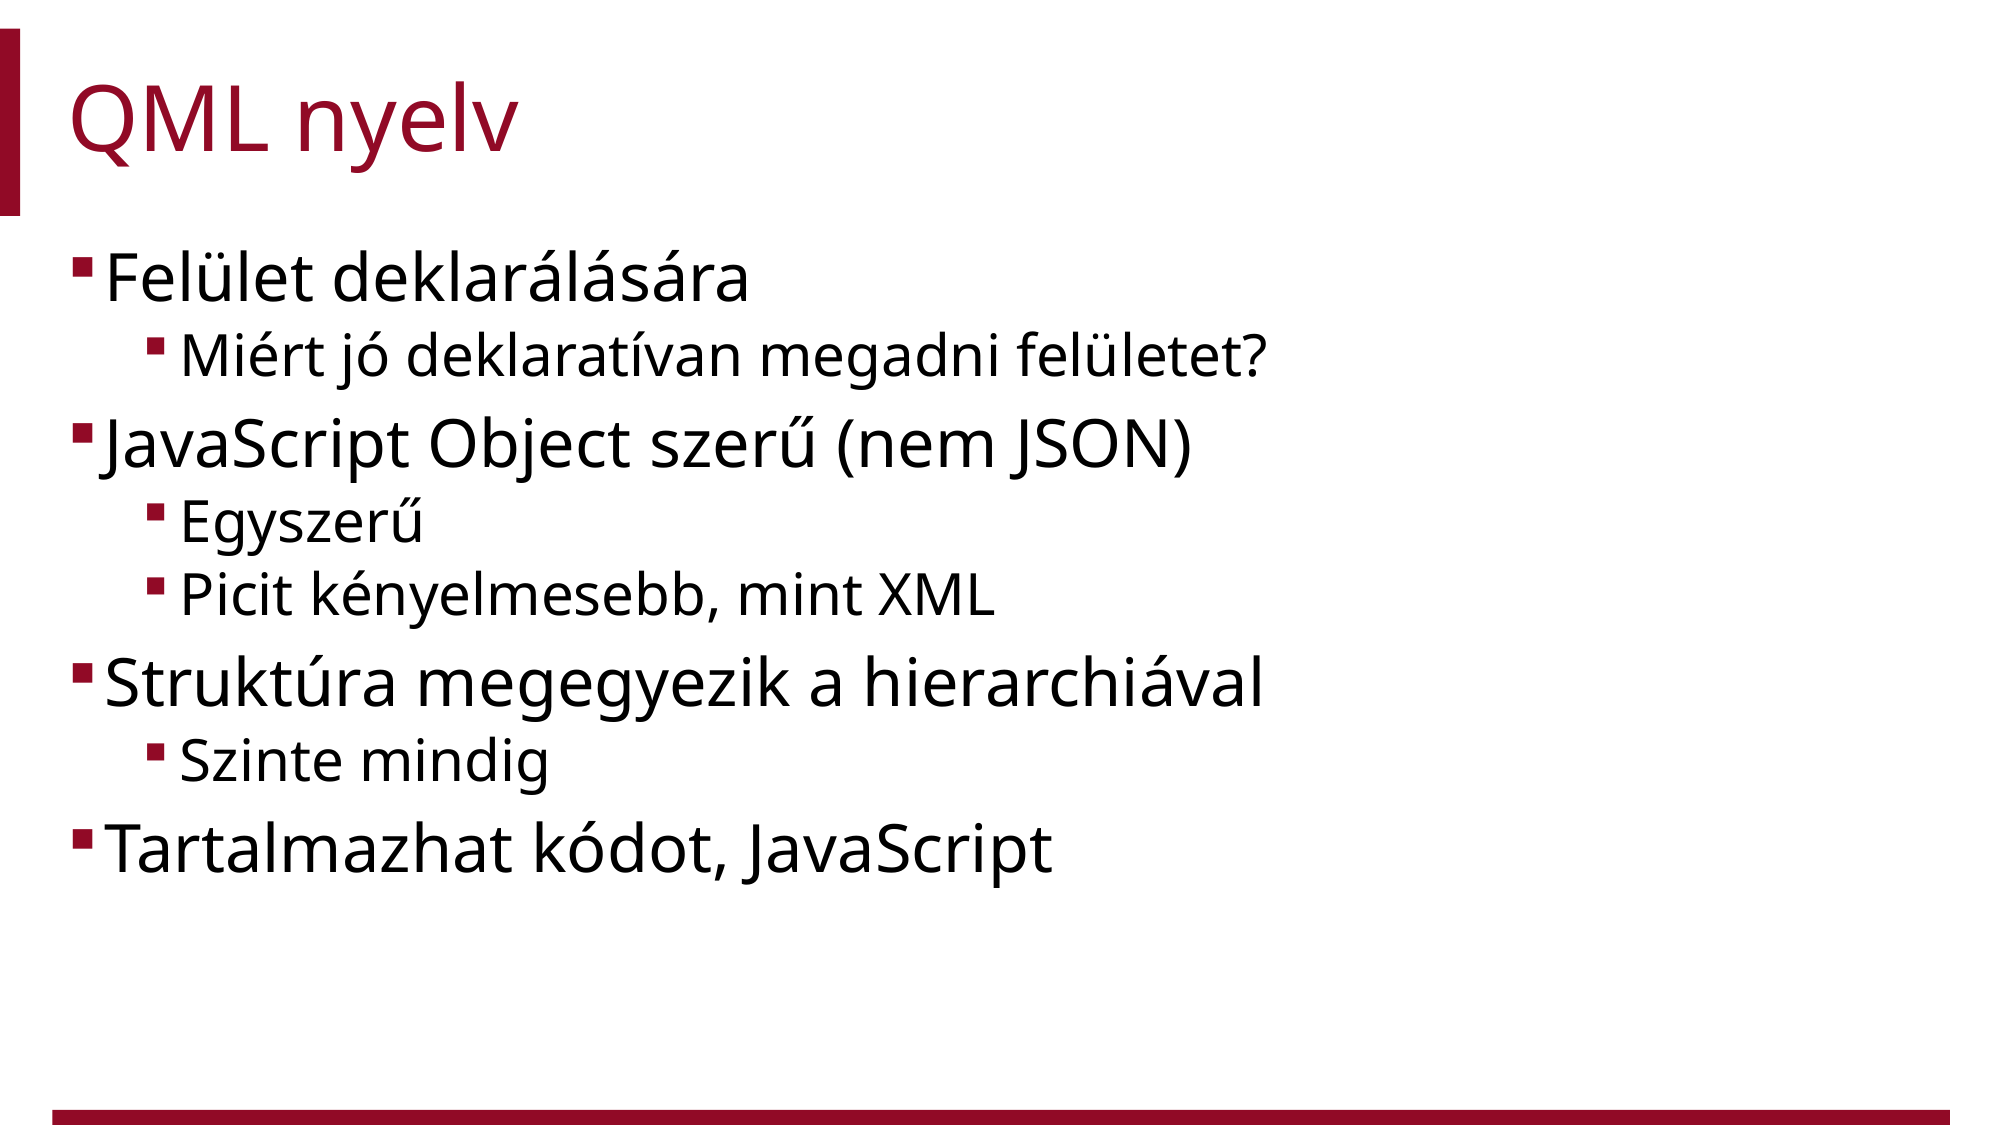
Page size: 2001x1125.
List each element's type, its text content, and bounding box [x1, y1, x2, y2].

list Felület deklarálására Miért jó deklaratívan megadni felületet? JavaScript Object szerű (nem JSON) Egyszerű Picit kényelmesebb, mint XML Struktúra megegyezik a hierarchiával Szinte mindig Tartalmazhat kódot, JavaScript [52, 236, 1950, 1079]
title QML nyelv [52, 28, 1950, 216]
